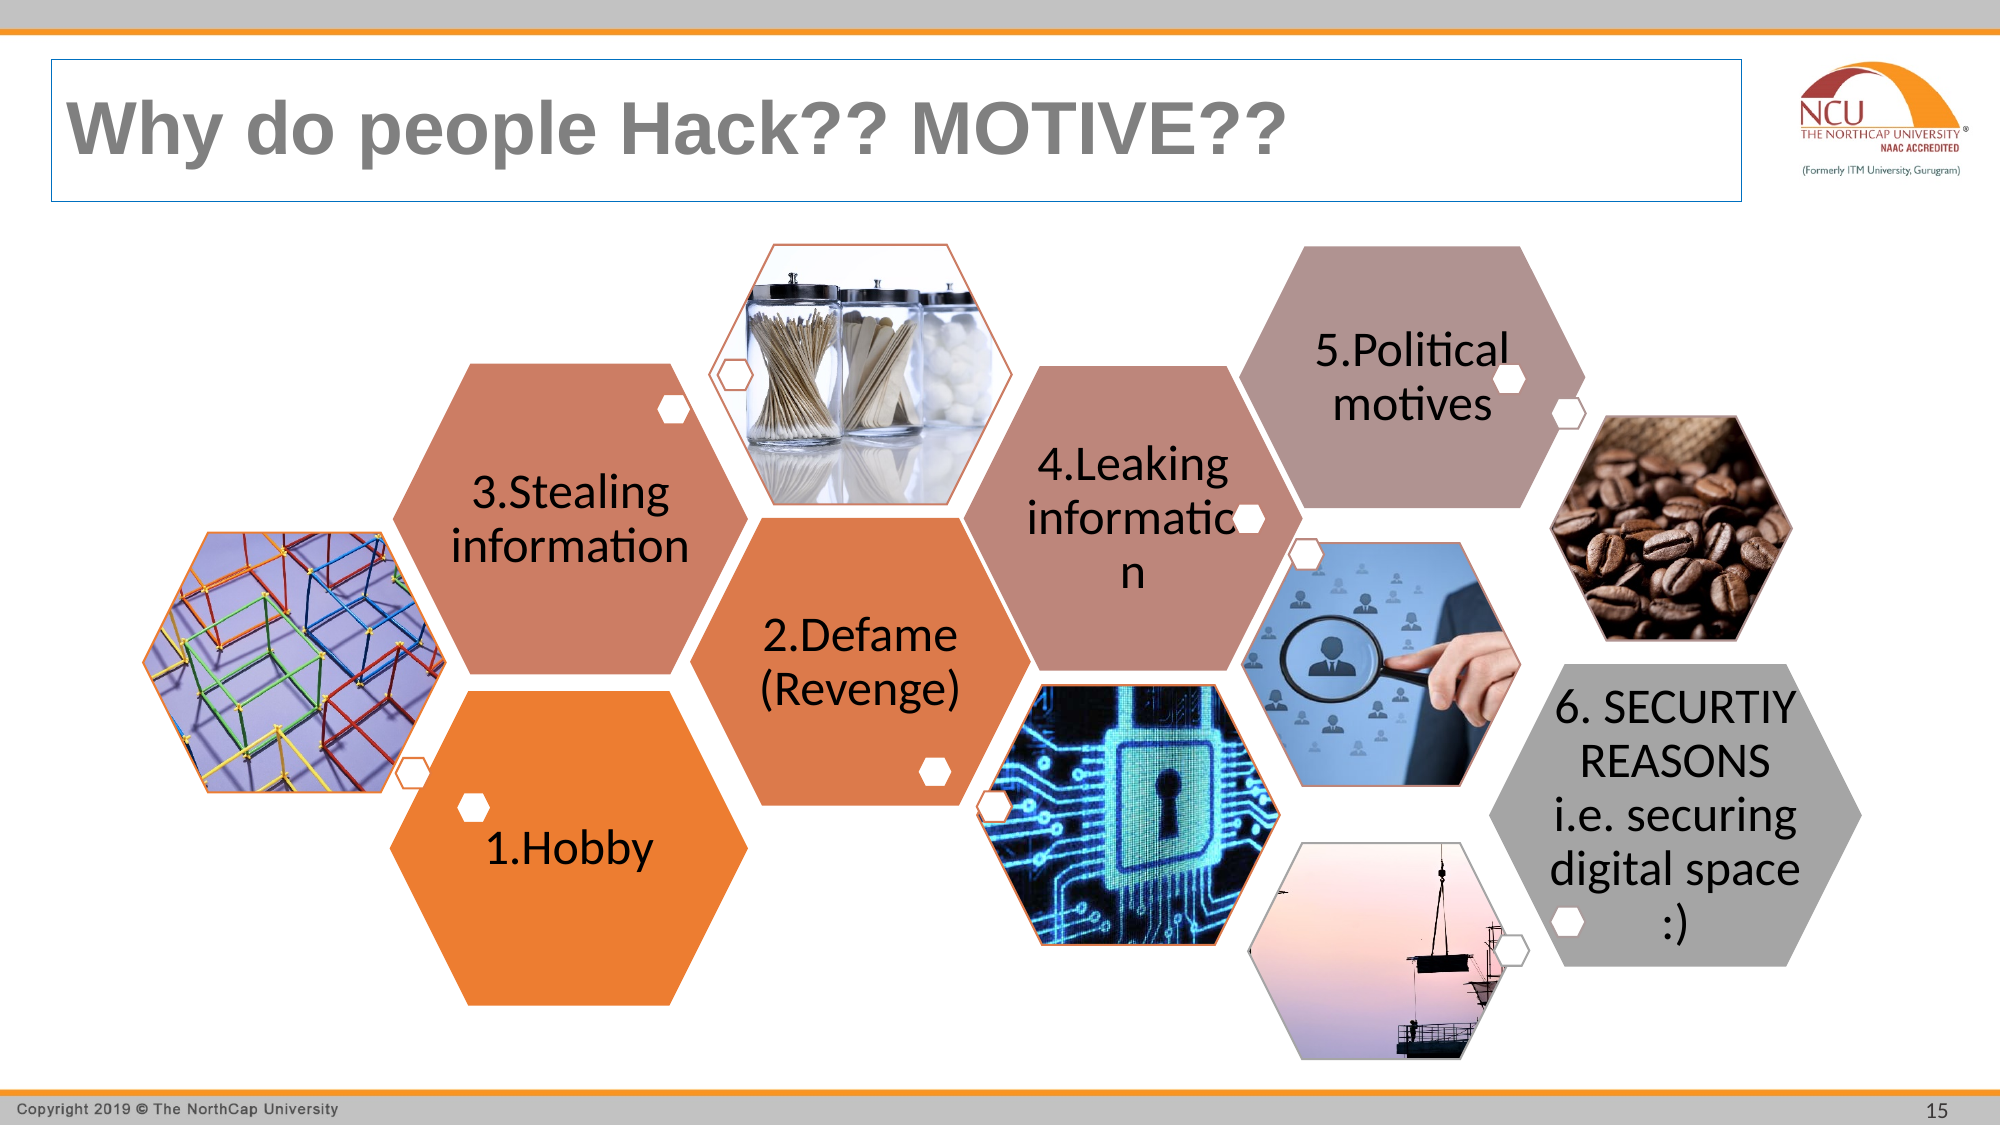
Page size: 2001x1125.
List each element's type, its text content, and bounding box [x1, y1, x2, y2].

slide_number 15 [1791, 1094, 1964, 1125]
title Why do people Hack?? MOTIVE?? [51, 59, 1742, 202]
picture [0, 0, 2000, 1125]
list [51, 233, 1964, 1071]
